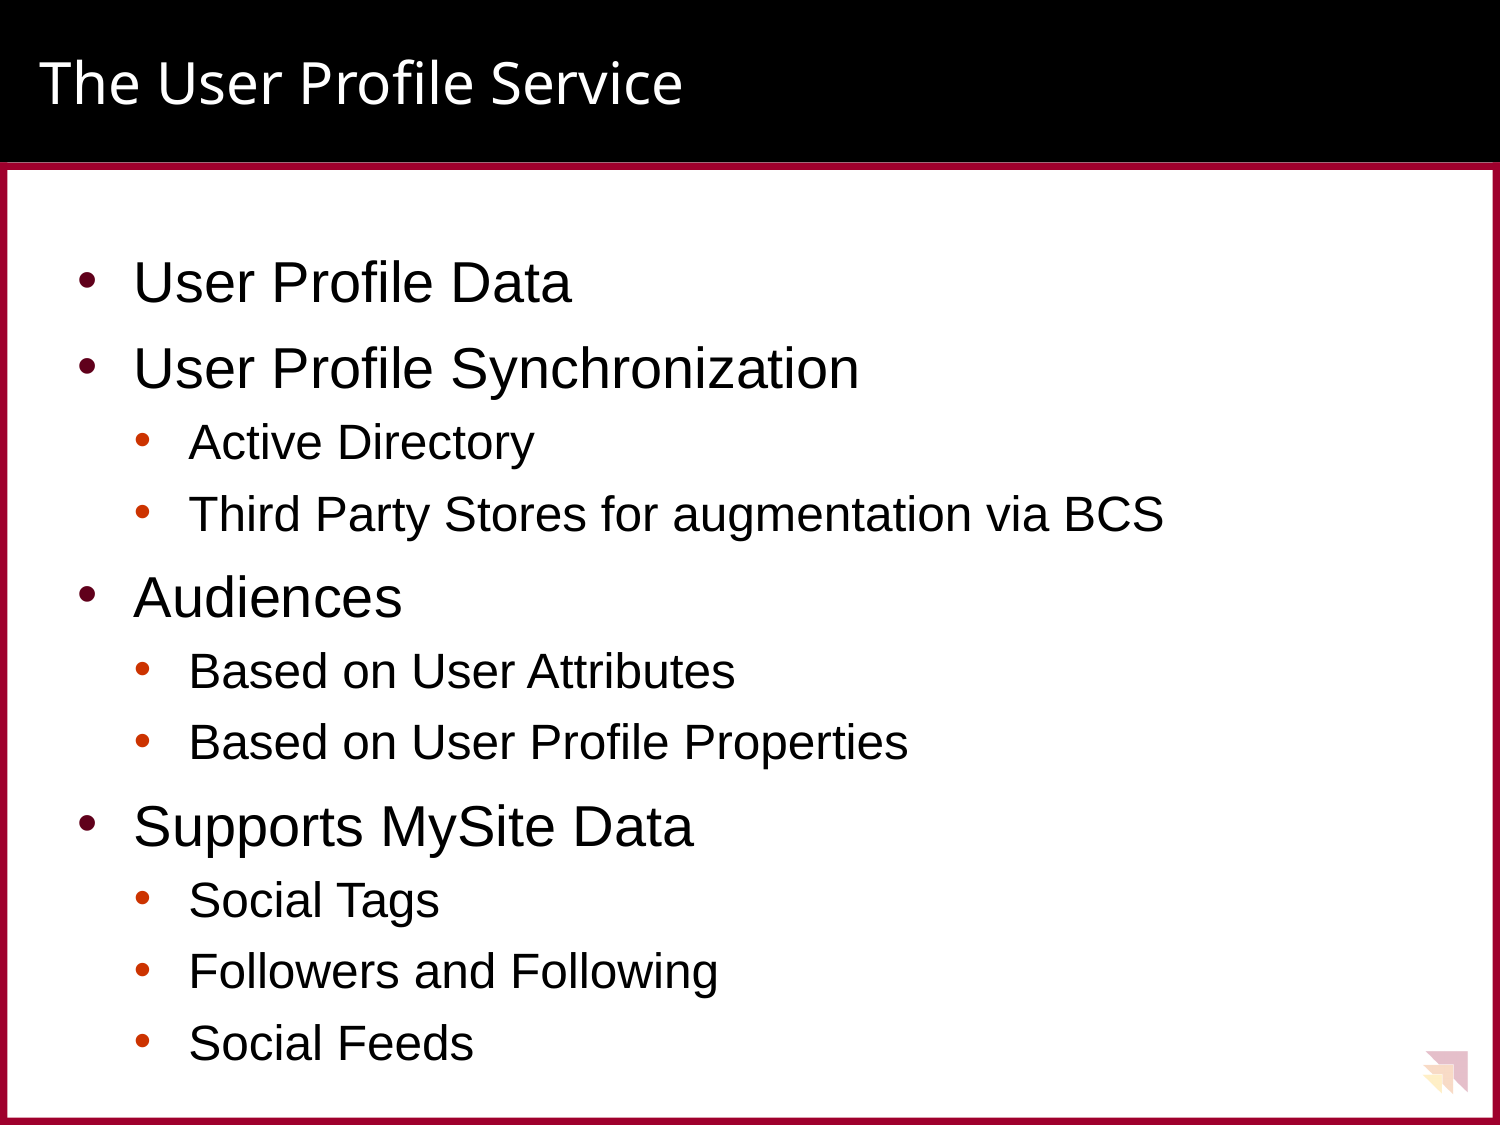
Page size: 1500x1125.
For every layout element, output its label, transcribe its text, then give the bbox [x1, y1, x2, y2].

title The User Profile Service [24, 12, 1438, 150]
list User Profile Data User Profile Synchronization Active Directory Third Party Stores for augmentation via BCS Audiences Based on User Attributes Based on User Profile Properties Supports MySite Data Social Tags Followers and Following Social Feeds [62, 237, 1438, 1088]
